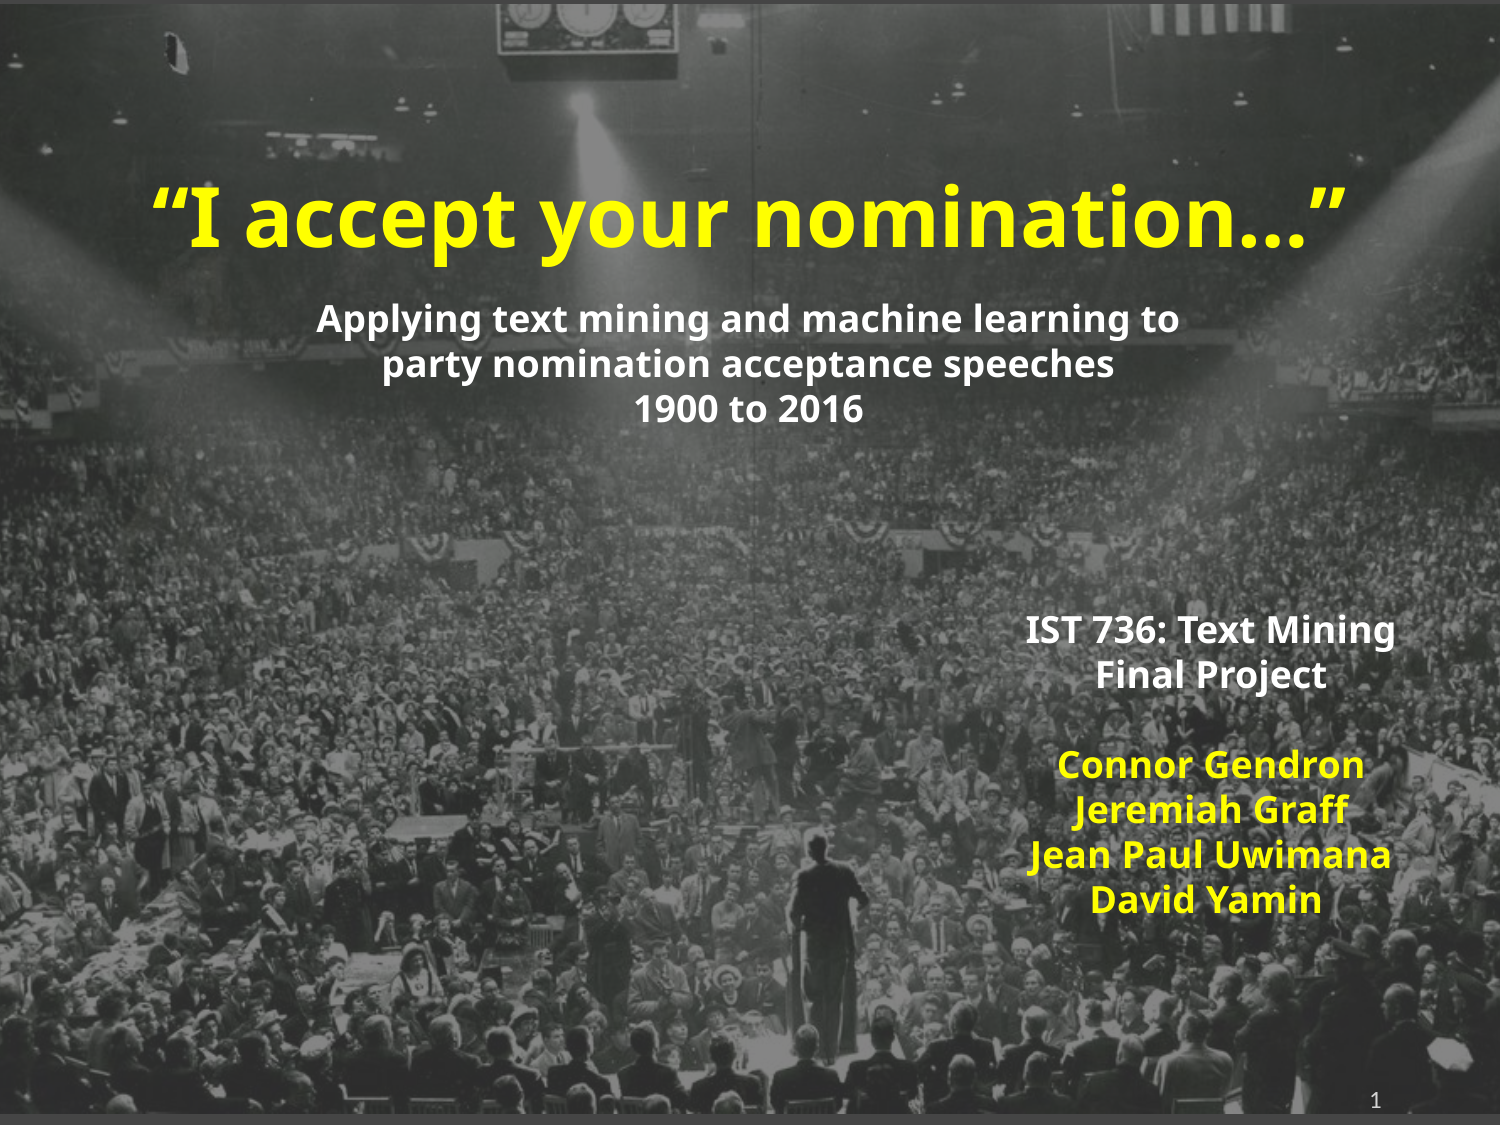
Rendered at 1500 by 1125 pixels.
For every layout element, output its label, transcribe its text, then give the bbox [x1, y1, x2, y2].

slide_number 1 [1059, 1114, 1397, 1125]
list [0, 4, 1500, 1114]
